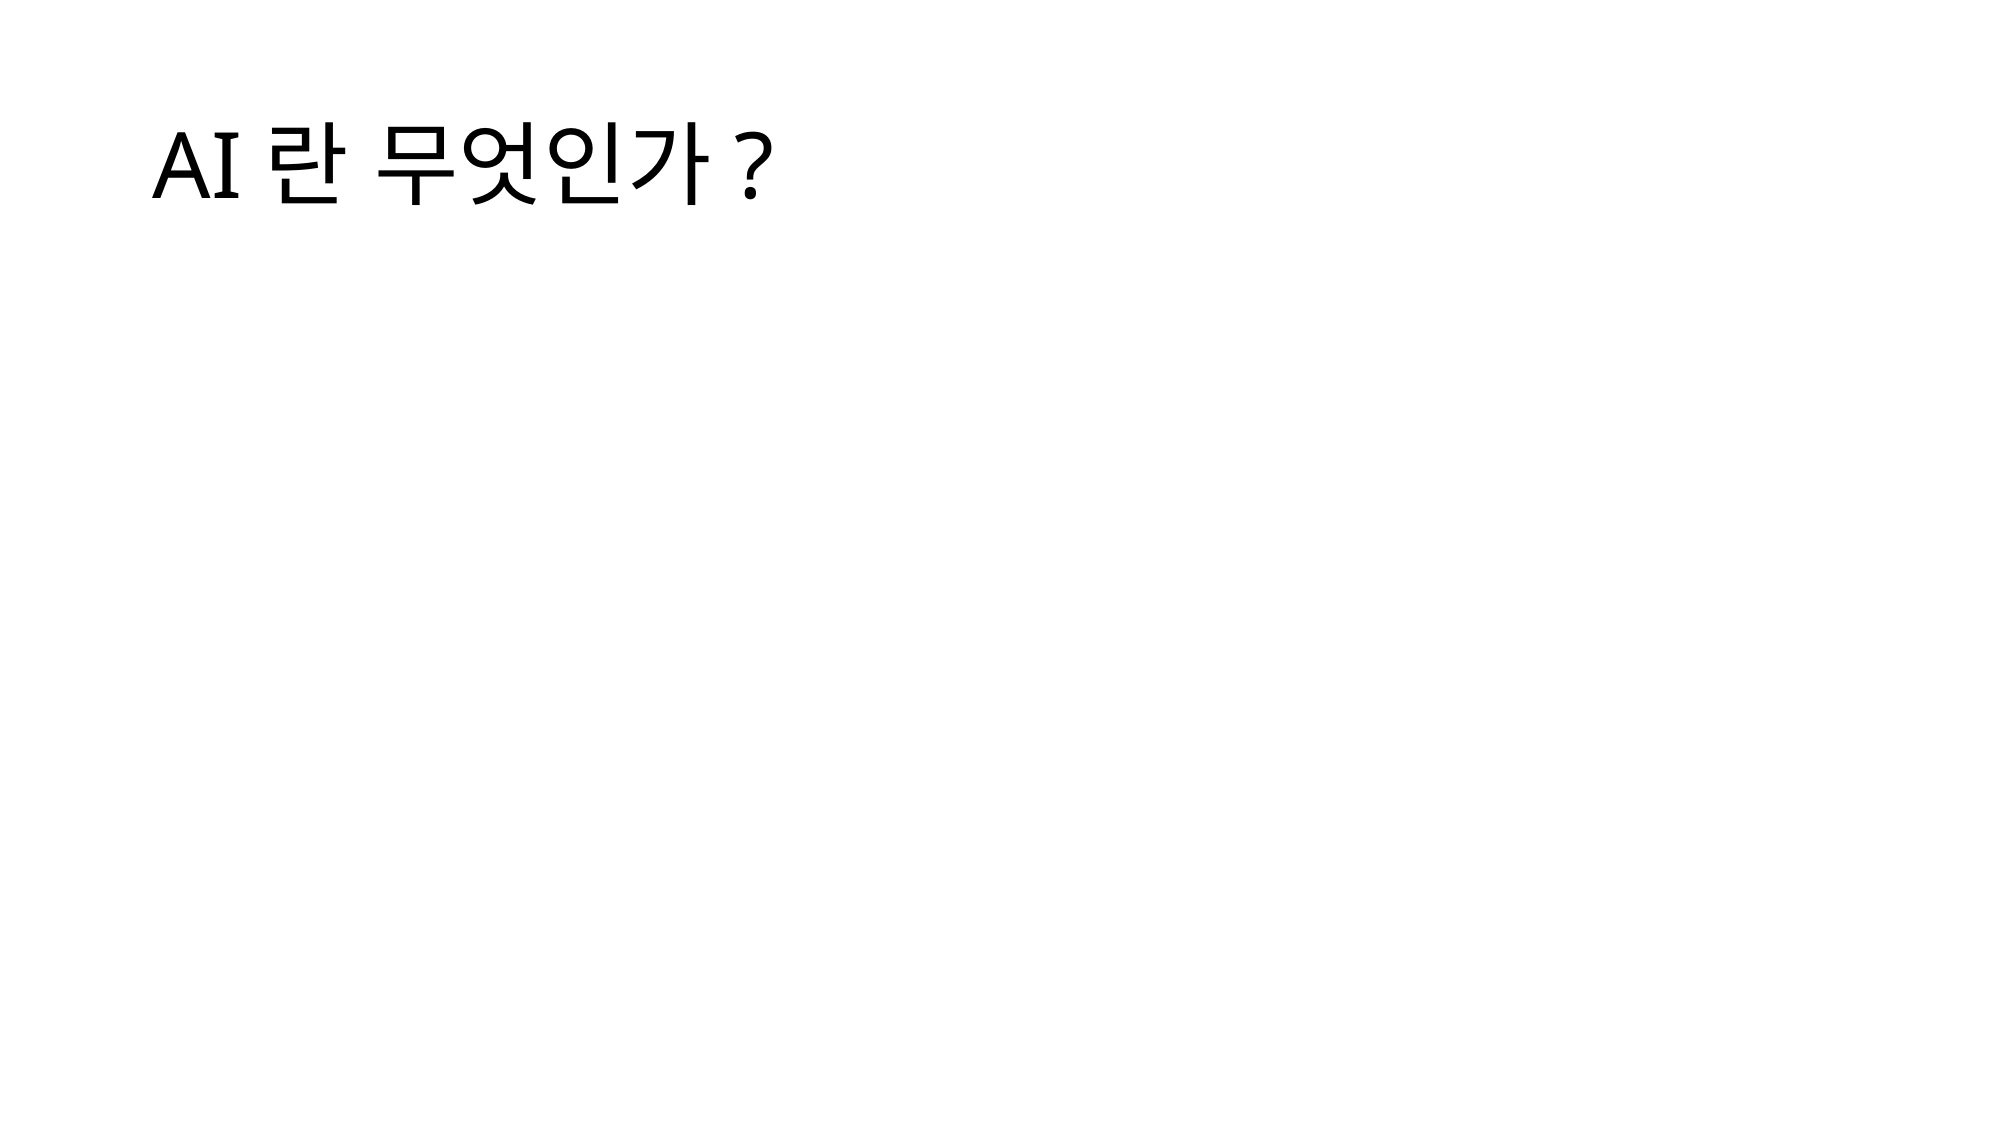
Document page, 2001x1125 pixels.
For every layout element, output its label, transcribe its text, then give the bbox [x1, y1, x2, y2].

title AI란 무엇인가? [137, 59, 1863, 278]
